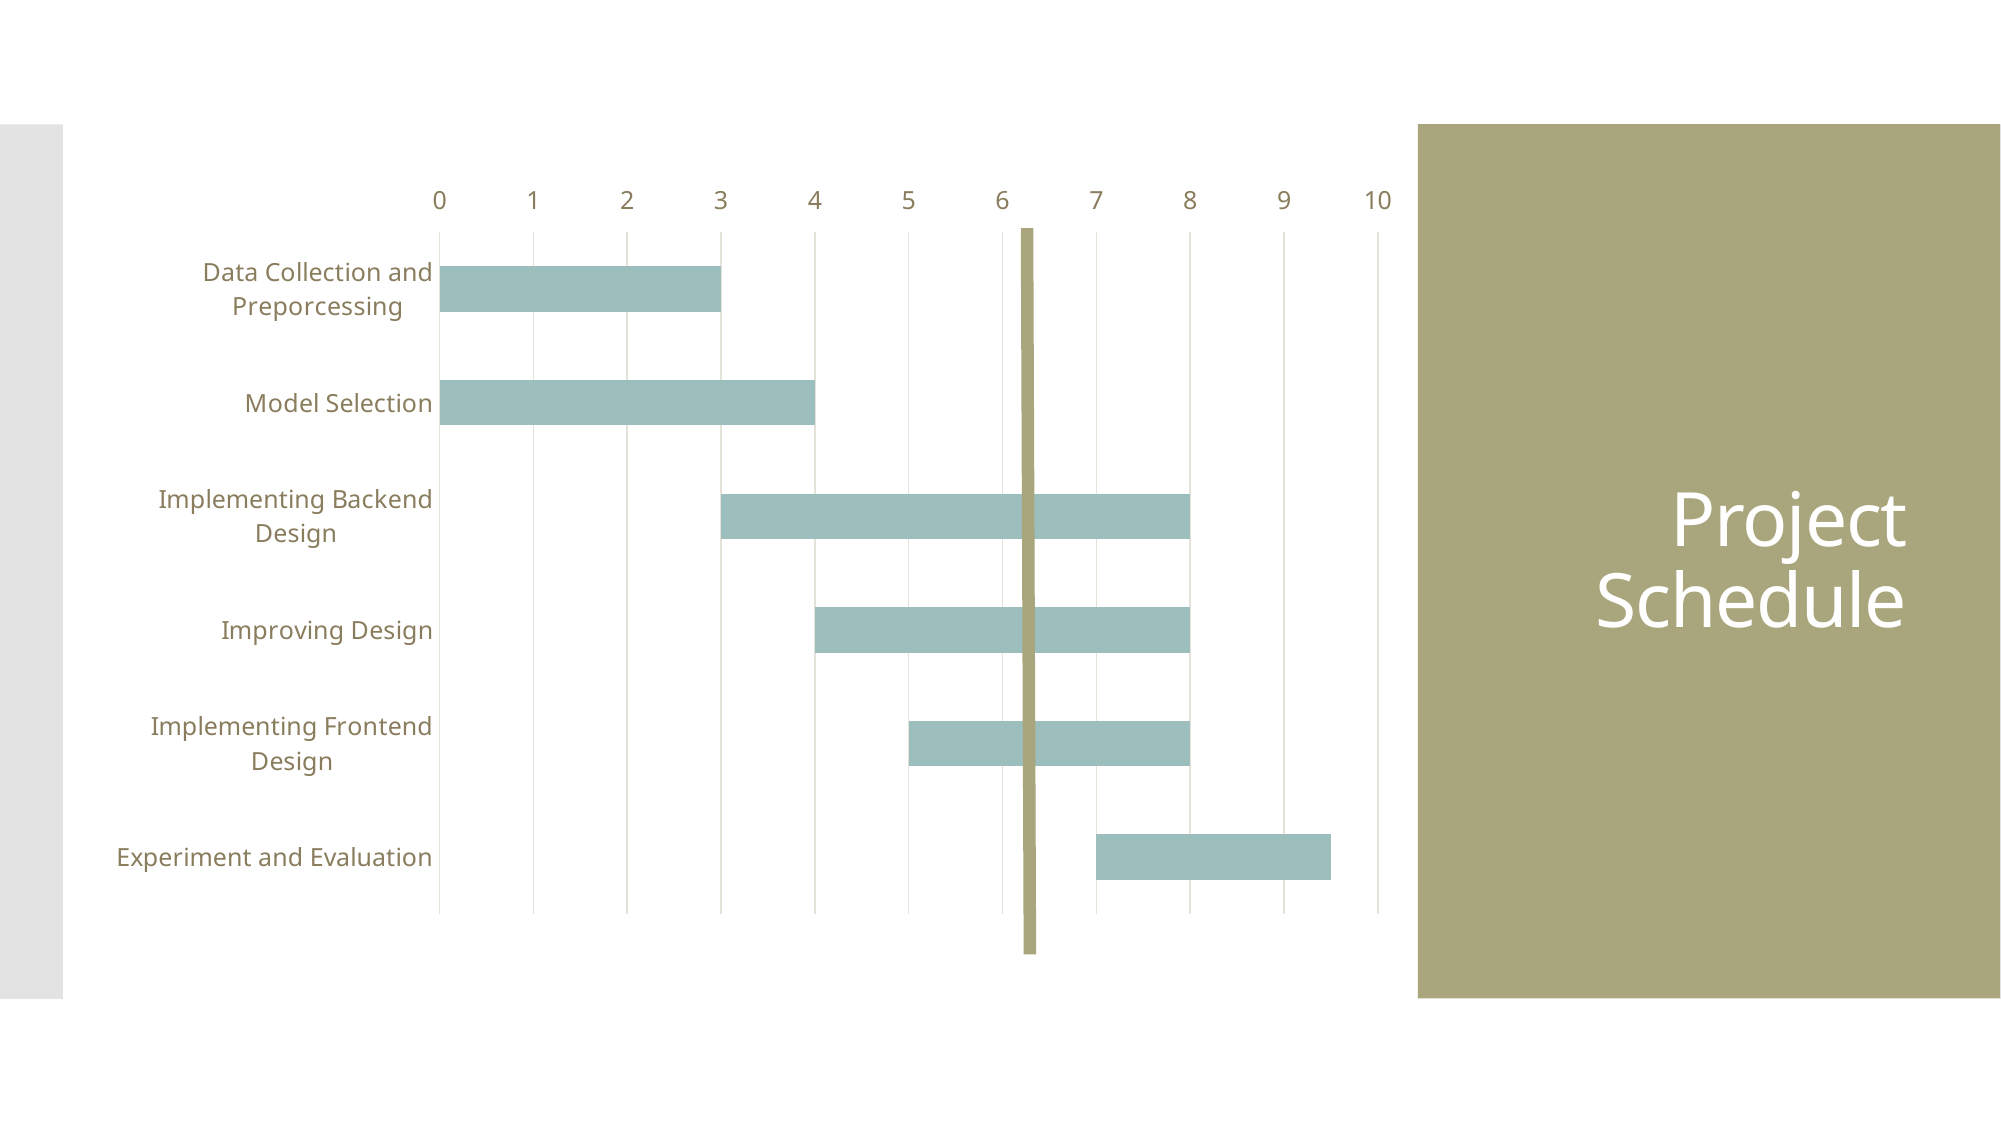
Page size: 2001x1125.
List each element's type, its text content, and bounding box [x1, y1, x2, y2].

text_box [1417, 123, 2000, 999]
title Project Schedule [1339, 161, 1922, 964]
chart [92, 73, 1427, 963]
text_box [0, 0, 2000, 1125]
text_box [0, 124, 64, 1000]
